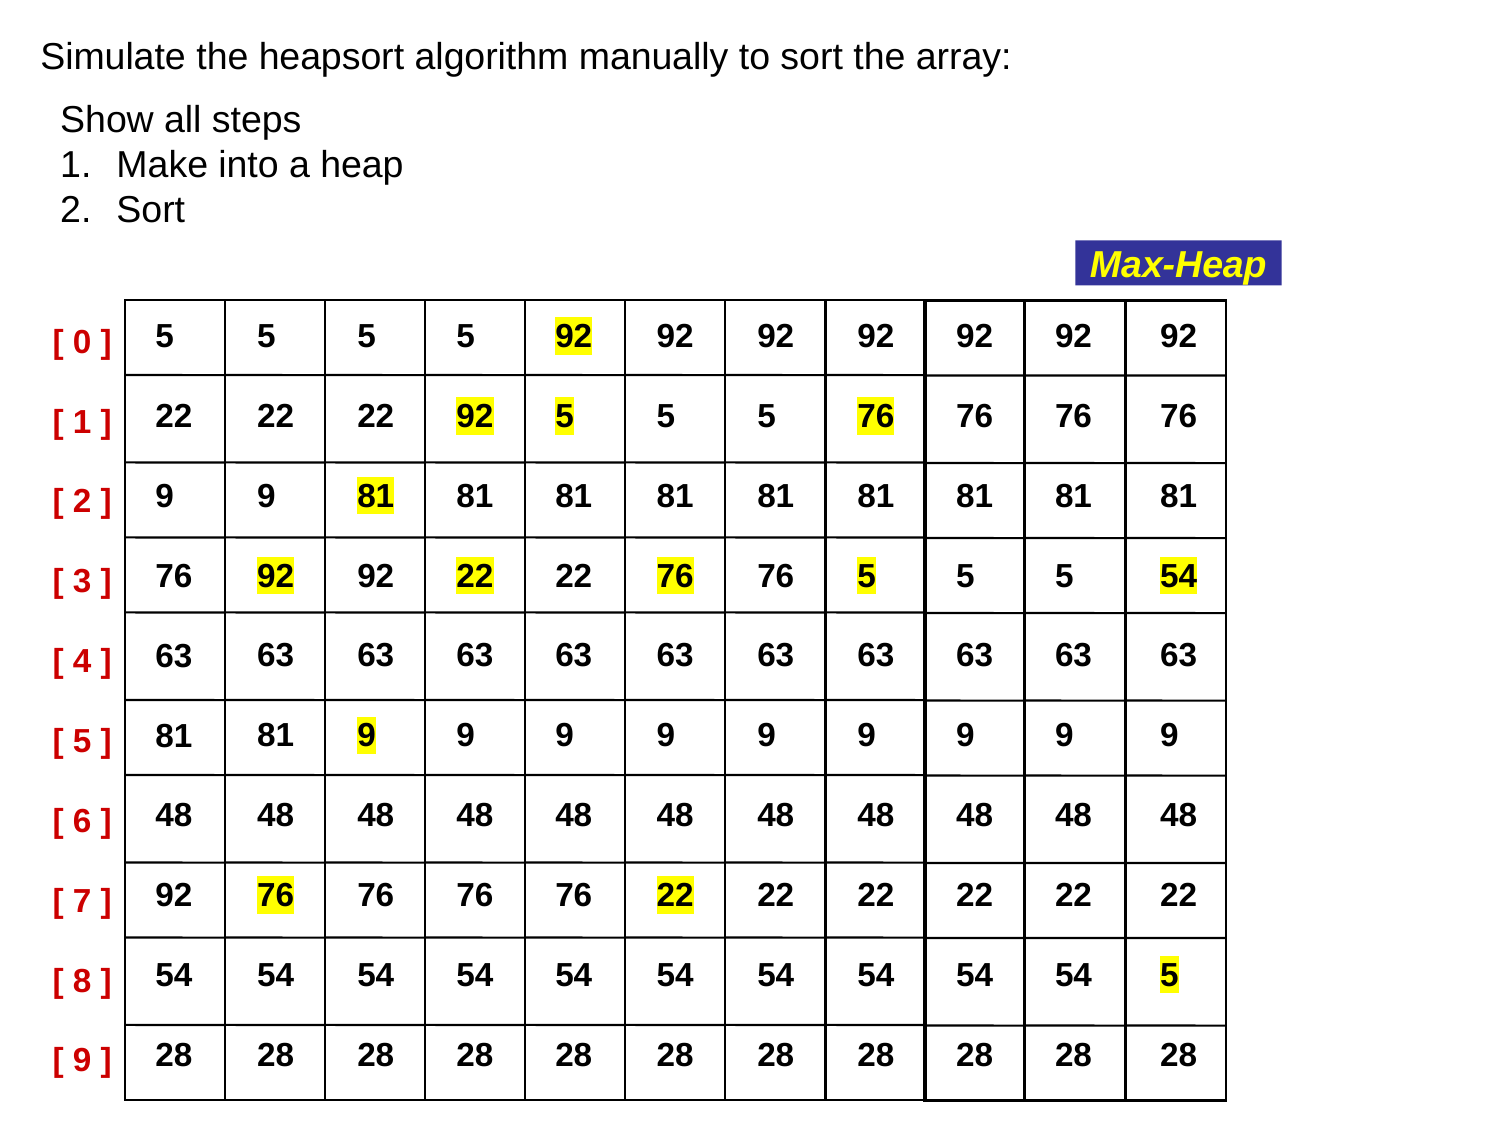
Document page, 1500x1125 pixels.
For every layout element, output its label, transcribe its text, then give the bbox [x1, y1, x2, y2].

text_box Simulate the heapsort algorithm manually to sort the array: [25, 24, 1028, 85]
text_box Max-Heap [1075, 240, 1282, 286]
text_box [1024, 300, 1123, 1101]
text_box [924, 300, 1022, 1101]
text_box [426, 299, 526, 1101]
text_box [124, 299, 223, 1101]
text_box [224, 299, 326, 1101]
text_box [ 0 ] [ 1 ] [ 2 ] [ 3 ] [ 4 ] [ 5 ] [ 6 ] [ 7 ] [ 8 ] [ 9 ] [37, 312, 119, 1087]
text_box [326, 299, 426, 1101]
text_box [624, 299, 723, 1101]
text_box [825, 299, 923, 1101]
text_box Show all steps Make into a heap Sort [45, 87, 429, 238]
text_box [1126, 300, 1227, 1101]
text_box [724, 299, 824, 1101]
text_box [526, 299, 623, 1101]
